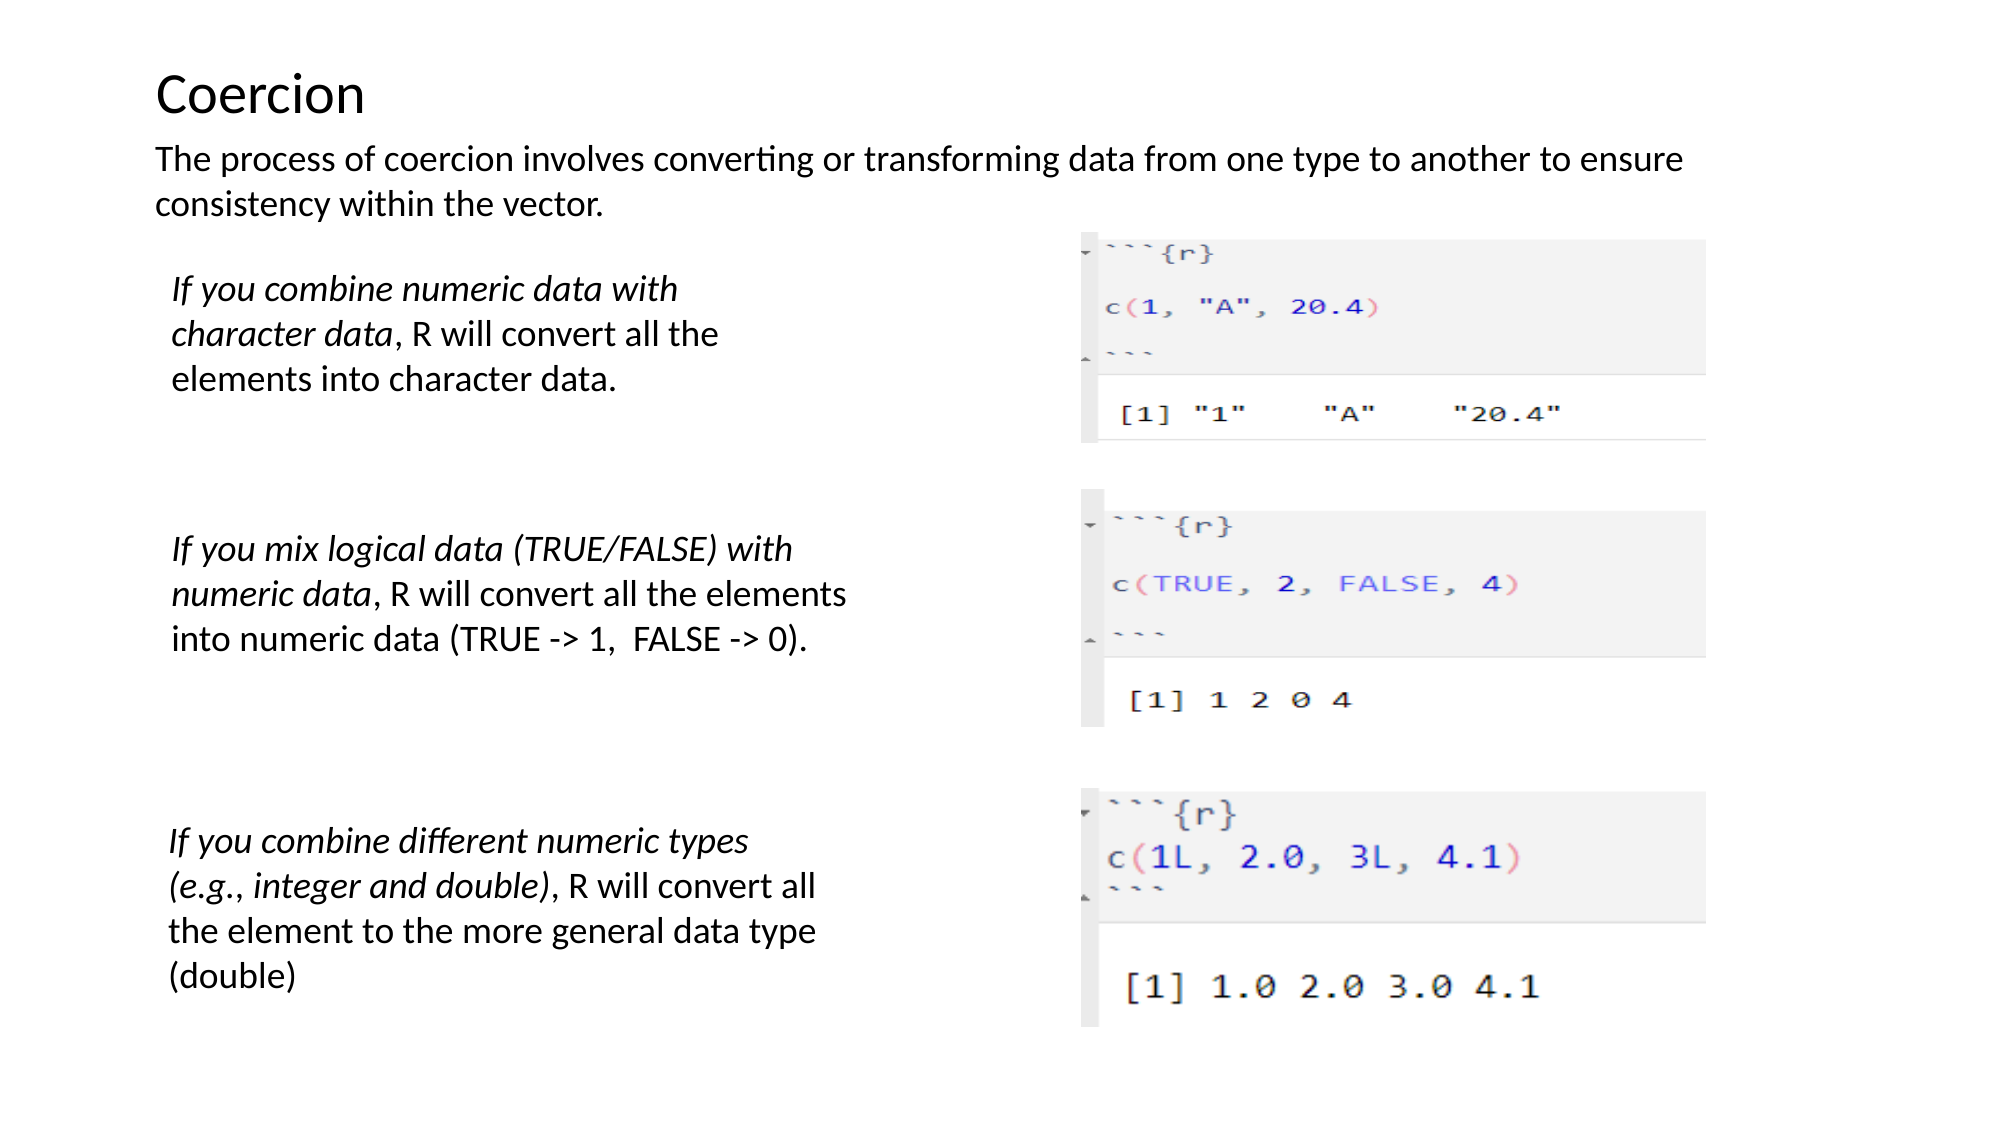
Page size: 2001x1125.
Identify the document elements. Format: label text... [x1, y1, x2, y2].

picture [1081, 489, 1706, 727]
text_box If you mix logical data (TRUE/FALSE) with numeric data, R will convert all the elements into numeric data (TRUE -> 1, FALSE -> 0). [156, 516, 875, 667]
text_box If you combine numeric data with character data, R will convert all the elements into character data. [156, 256, 827, 407]
text_box The process of coercion involves converting or transforming data from one type to another to ensure consistency within the vector. [140, 126, 1860, 232]
text_box If you combine different numeric types (e.g., integer and double), R will convert all the element to the more general data type (double) [153, 808, 837, 1004]
text_box Coercion [141, 47, 381, 126]
picture [1081, 232, 1706, 443]
picture [1081, 788, 1706, 1027]
